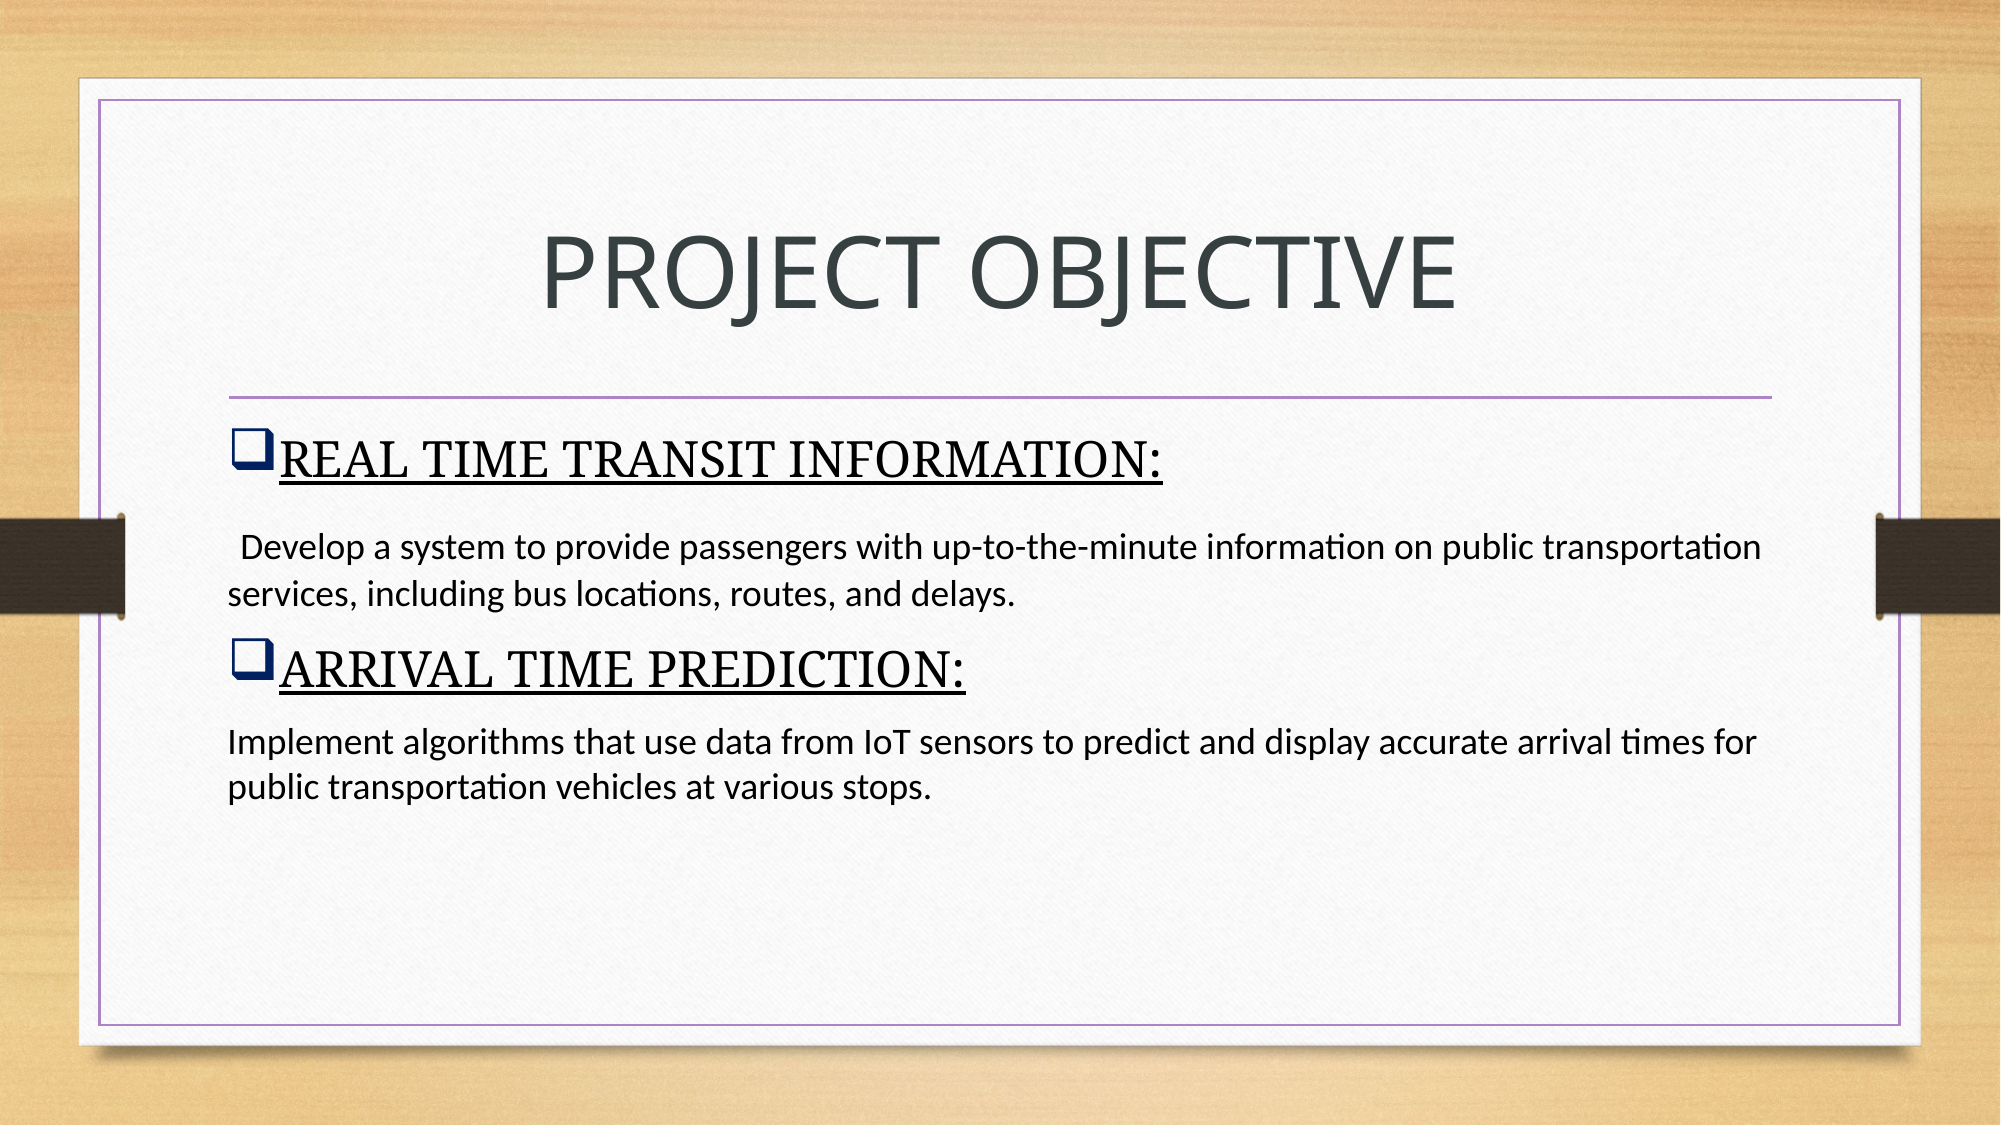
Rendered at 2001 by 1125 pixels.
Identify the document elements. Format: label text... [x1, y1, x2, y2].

title PROJECT OBJECTIVE [212, 161, 1788, 375]
list REAL TIME TRANSIT INFORMATION: Develop a system to provide passengers with up-to-the-minute information on public transportation services, including bus locations, routes, and delays. ARRIVAL TIME PREDICTION: Implement algorithms that use data from IoT sensors to predict and display accurate arrival times for public transportation vehicles at various stops. [212, 419, 1788, 1035]
picture [0, 0, 2001, 1125]
